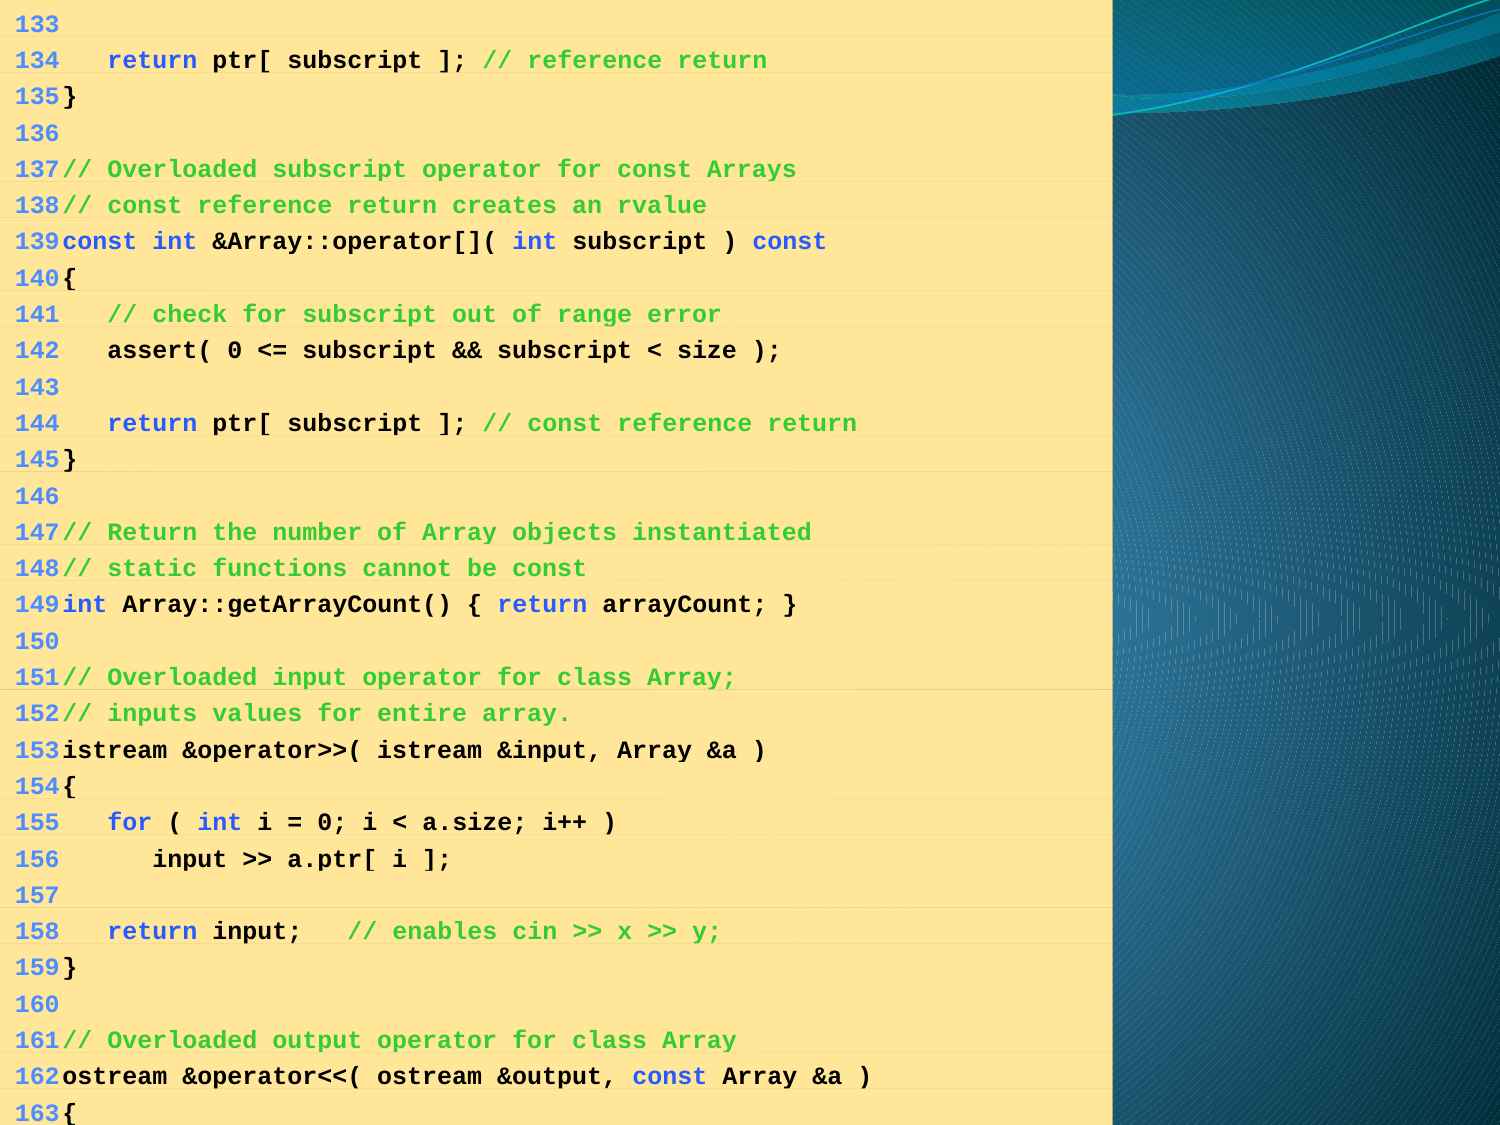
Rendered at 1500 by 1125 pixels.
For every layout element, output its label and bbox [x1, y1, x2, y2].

text_box [0, 0, 1113, 1125]
